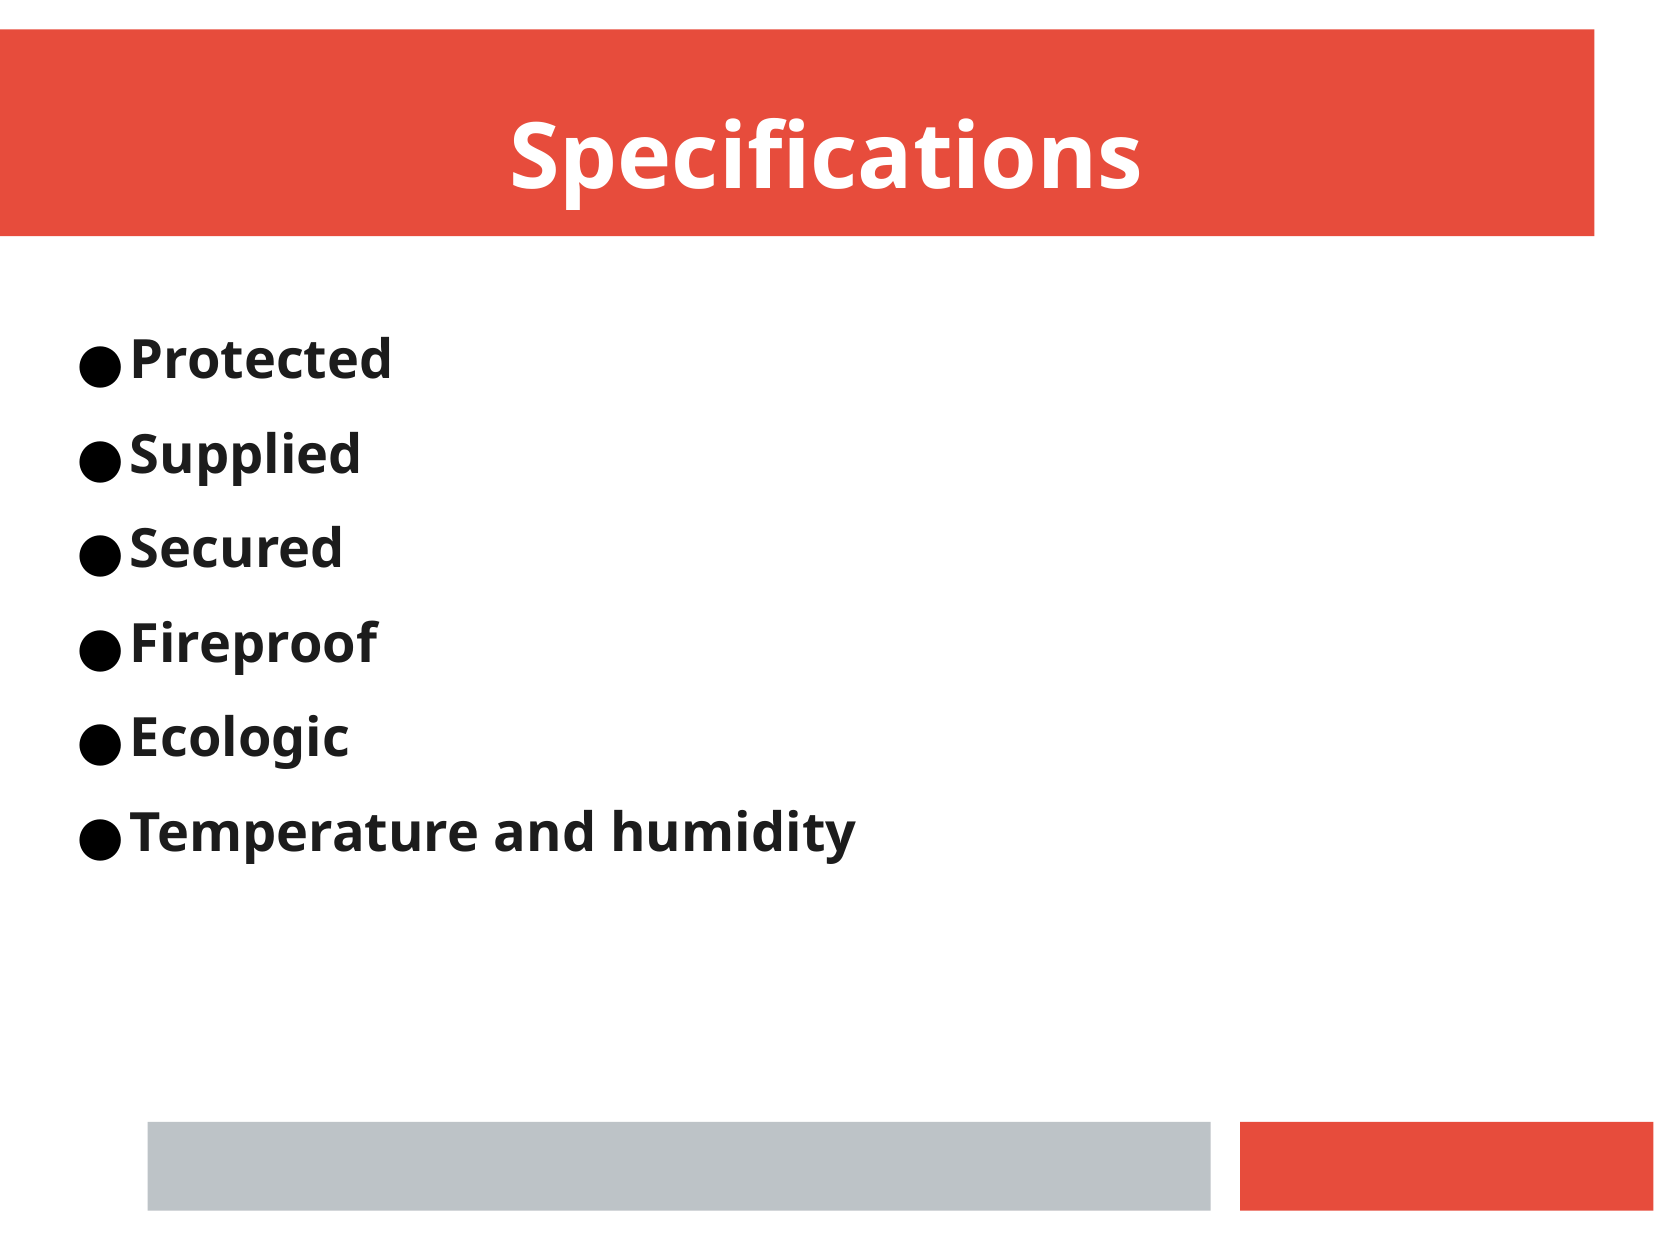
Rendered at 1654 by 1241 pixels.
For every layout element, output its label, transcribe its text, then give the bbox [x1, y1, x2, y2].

text_box Protected Supplied Secured Fireproof Ecologic Temperature and humidity [58, 324, 1565, 1093]
text_box Specifications [58, 58, 1595, 207]
